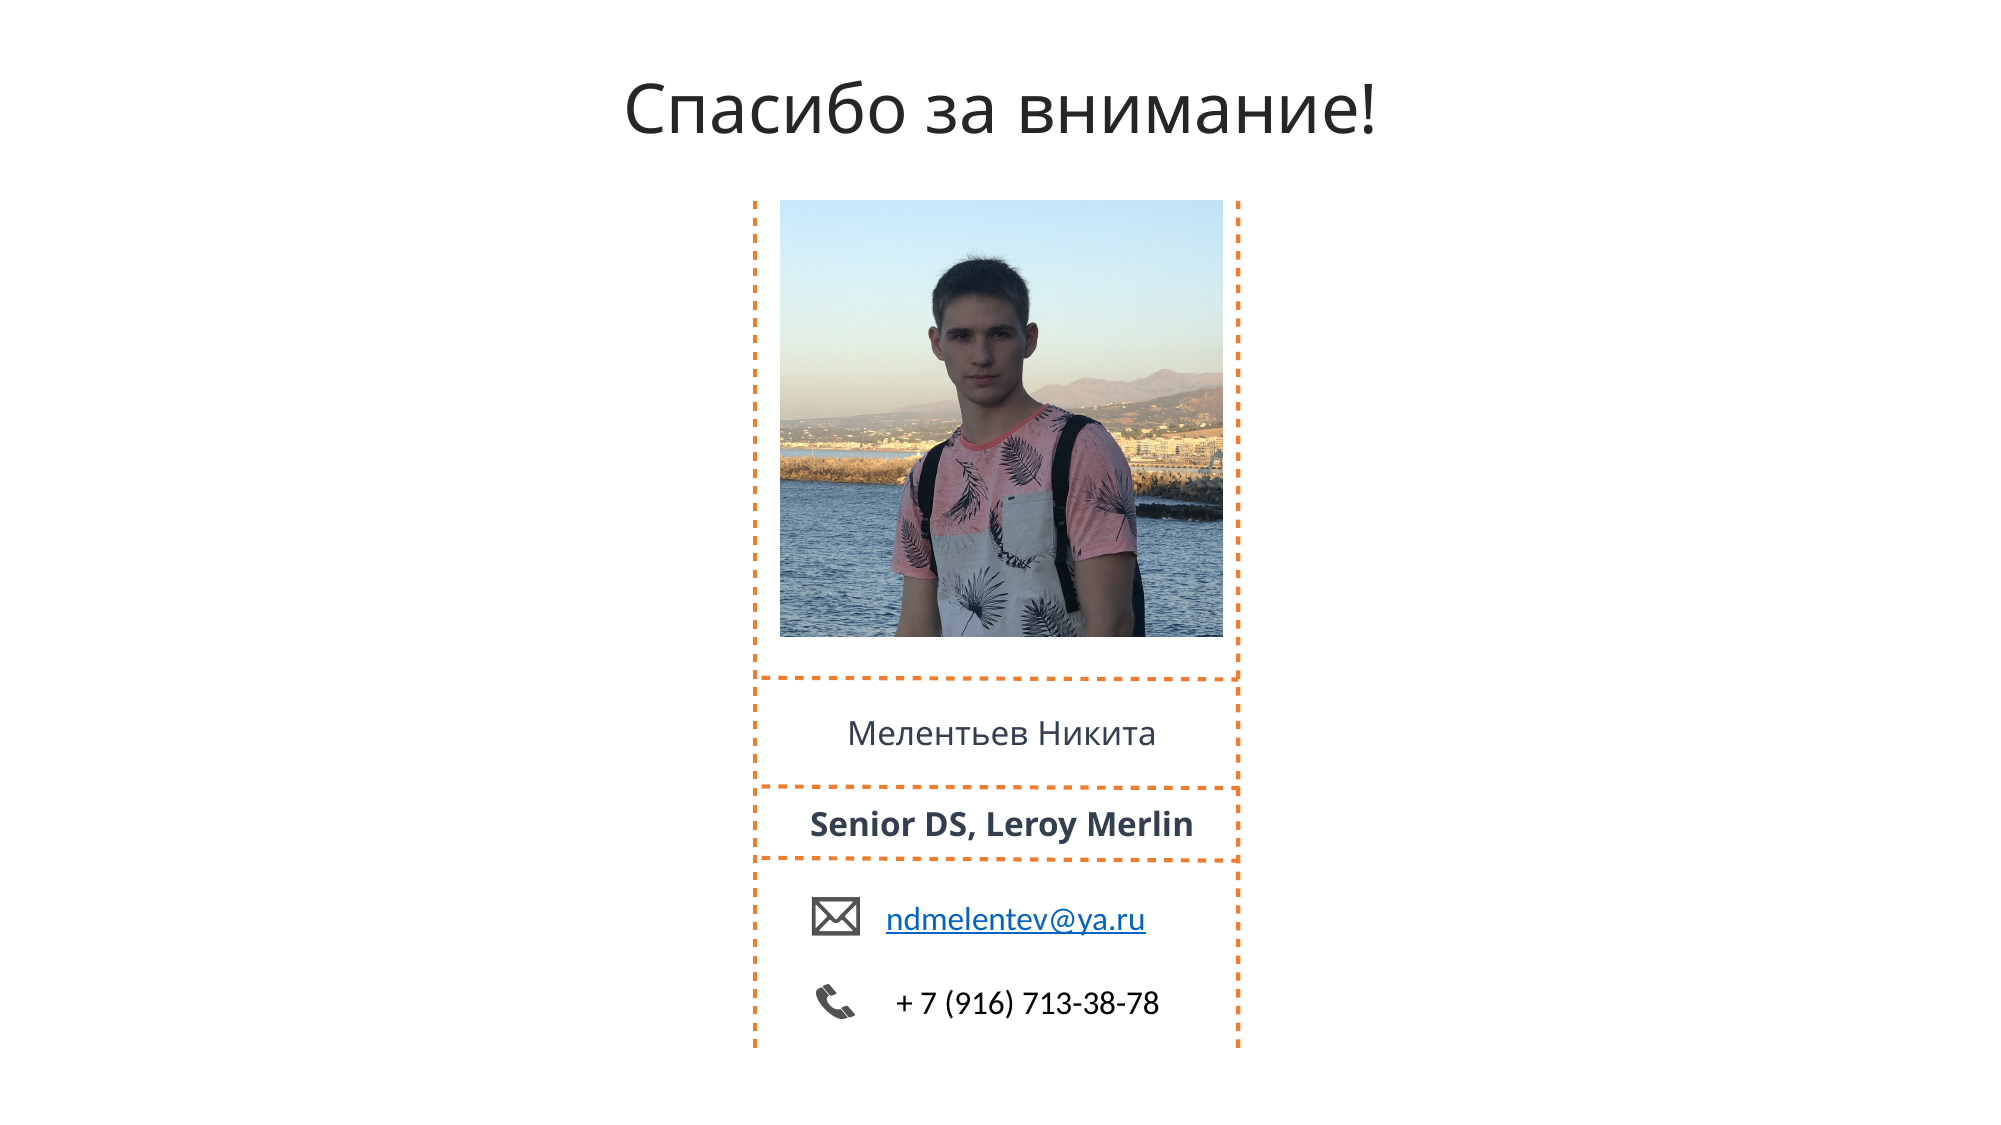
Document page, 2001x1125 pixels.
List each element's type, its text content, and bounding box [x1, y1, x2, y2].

text_box ndmelentev@ya.ru [877, 888, 1202, 945]
text_box Senior DS, Leroy Merlin [795, 795, 1210, 850]
picture [816, 984, 855, 1019]
picture [779, 200, 1223, 637]
text_box Спасибо за внимание! [623, 65, 1379, 148]
text_box Мелентьев Никита [832, 704, 1173, 760]
picture [804, 883, 867, 949]
text_box + 7 (916) 713-38-78 [888, 973, 1192, 1030]
